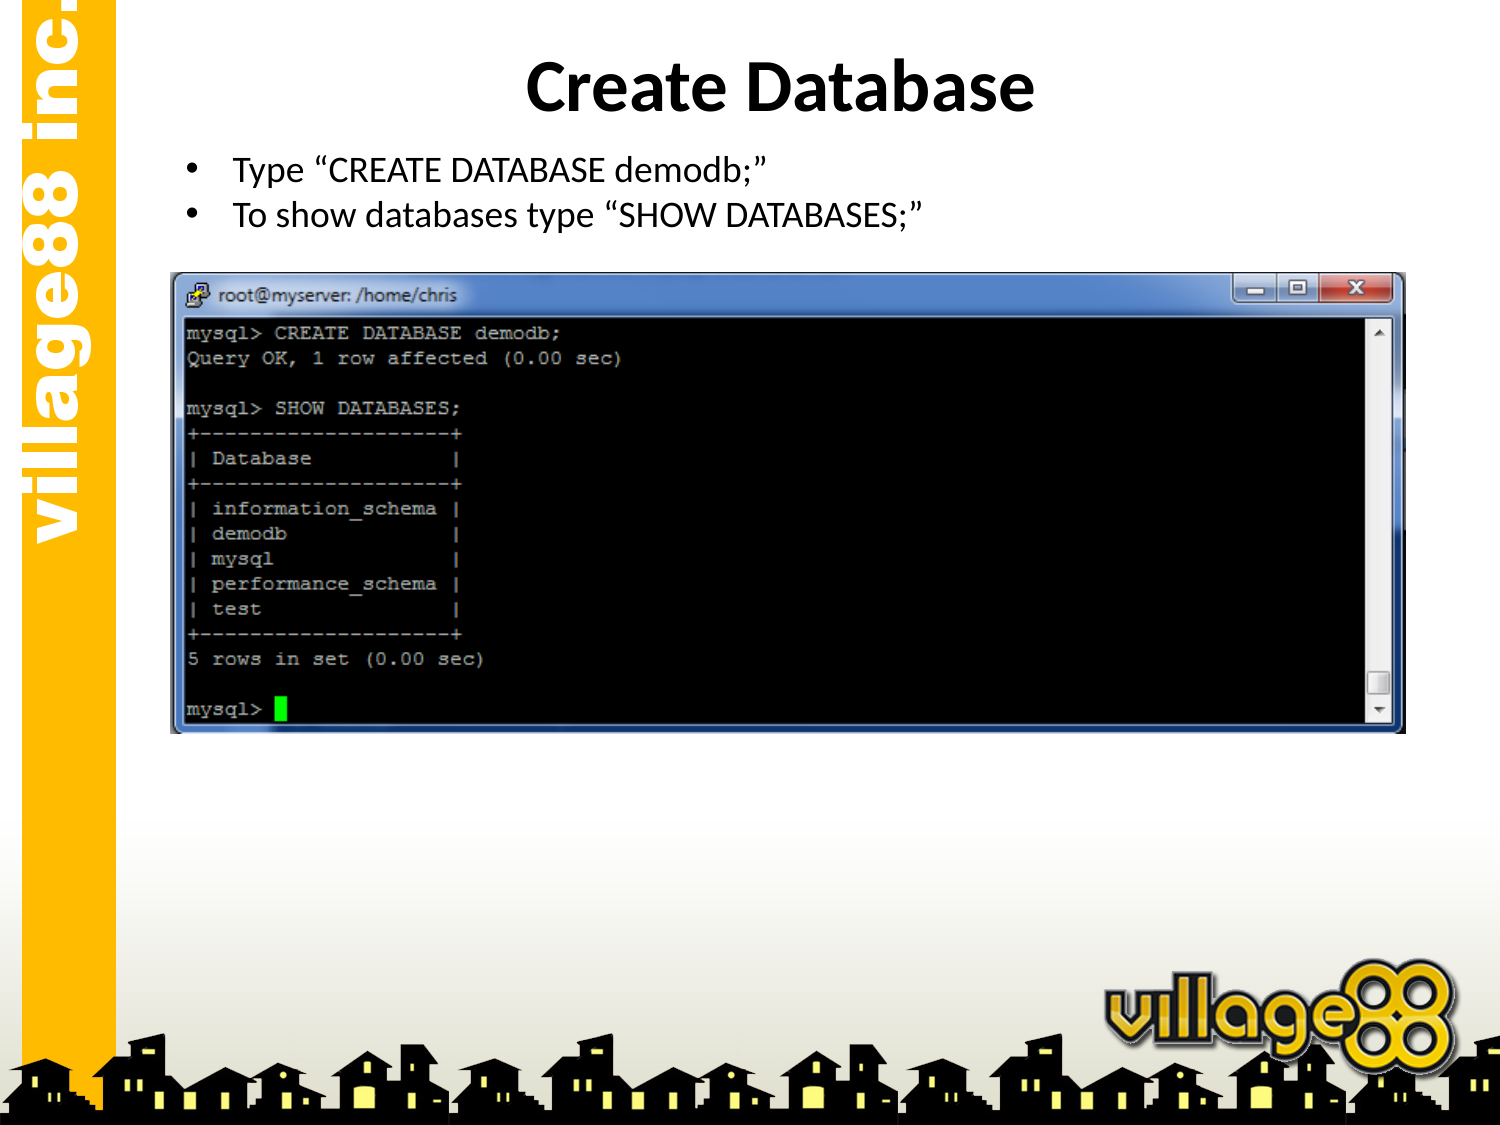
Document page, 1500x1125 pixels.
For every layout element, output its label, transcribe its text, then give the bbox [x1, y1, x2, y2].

title Create Database [112, 24, 1450, 138]
picture [0, 0, 1500, 1125]
text_box Type “CREATE DATABASE demodb;” To show databases type “SHOW DATABASES;” [170, 137, 1388, 243]
